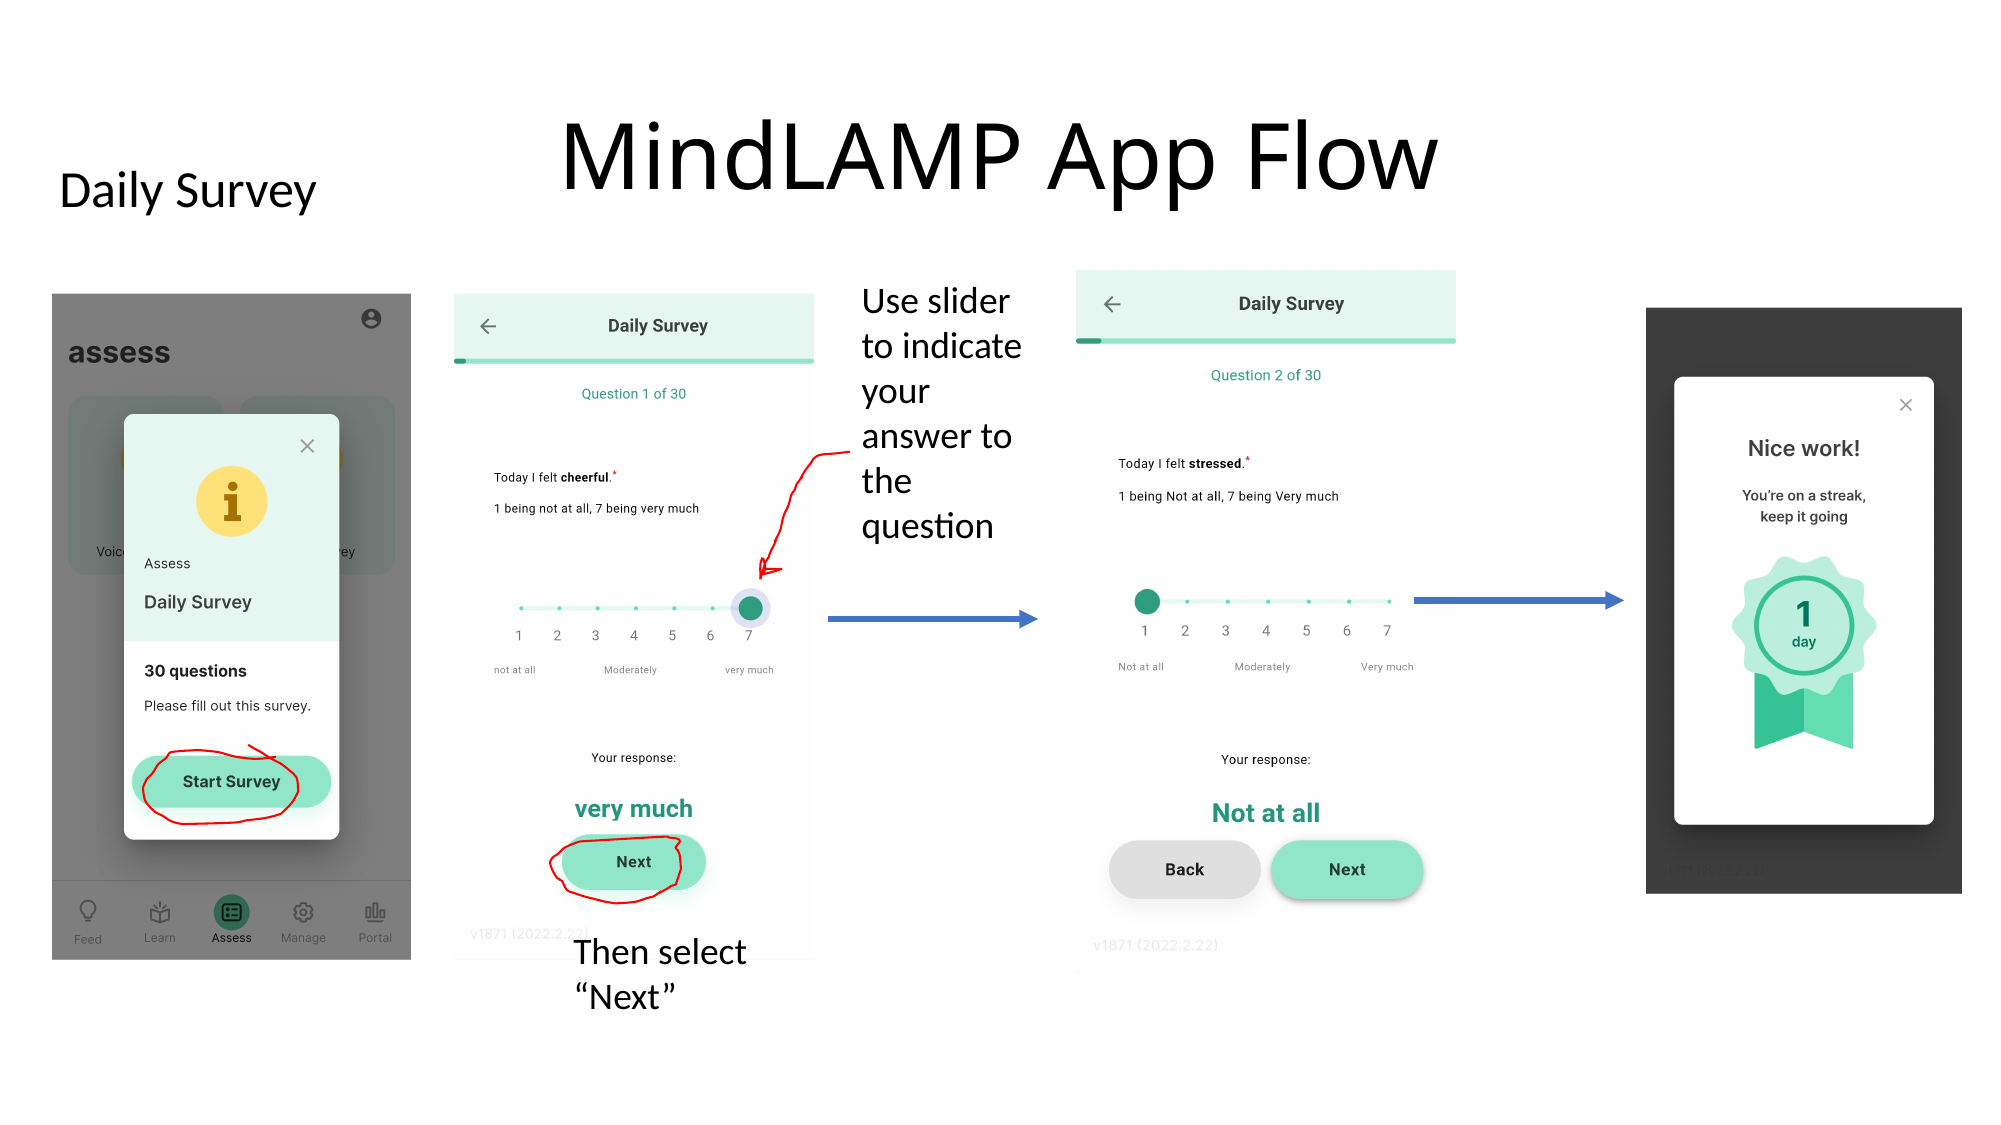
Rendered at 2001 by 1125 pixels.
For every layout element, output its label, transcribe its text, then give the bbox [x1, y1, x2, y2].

text_box Then select “Next” [558, 919, 857, 1025]
text_box [814, 450, 851, 501]
picture [1645, 307, 1962, 894]
text_box Use slider to indicate your answer to the question [846, 269, 1047, 554]
text_box Daily Survey [44, 148, 333, 226]
title MindLAMP App Flow [137, 51, 1863, 269]
picture [52, 293, 411, 960]
picture [1076, 269, 1456, 973]
picture [454, 293, 814, 960]
